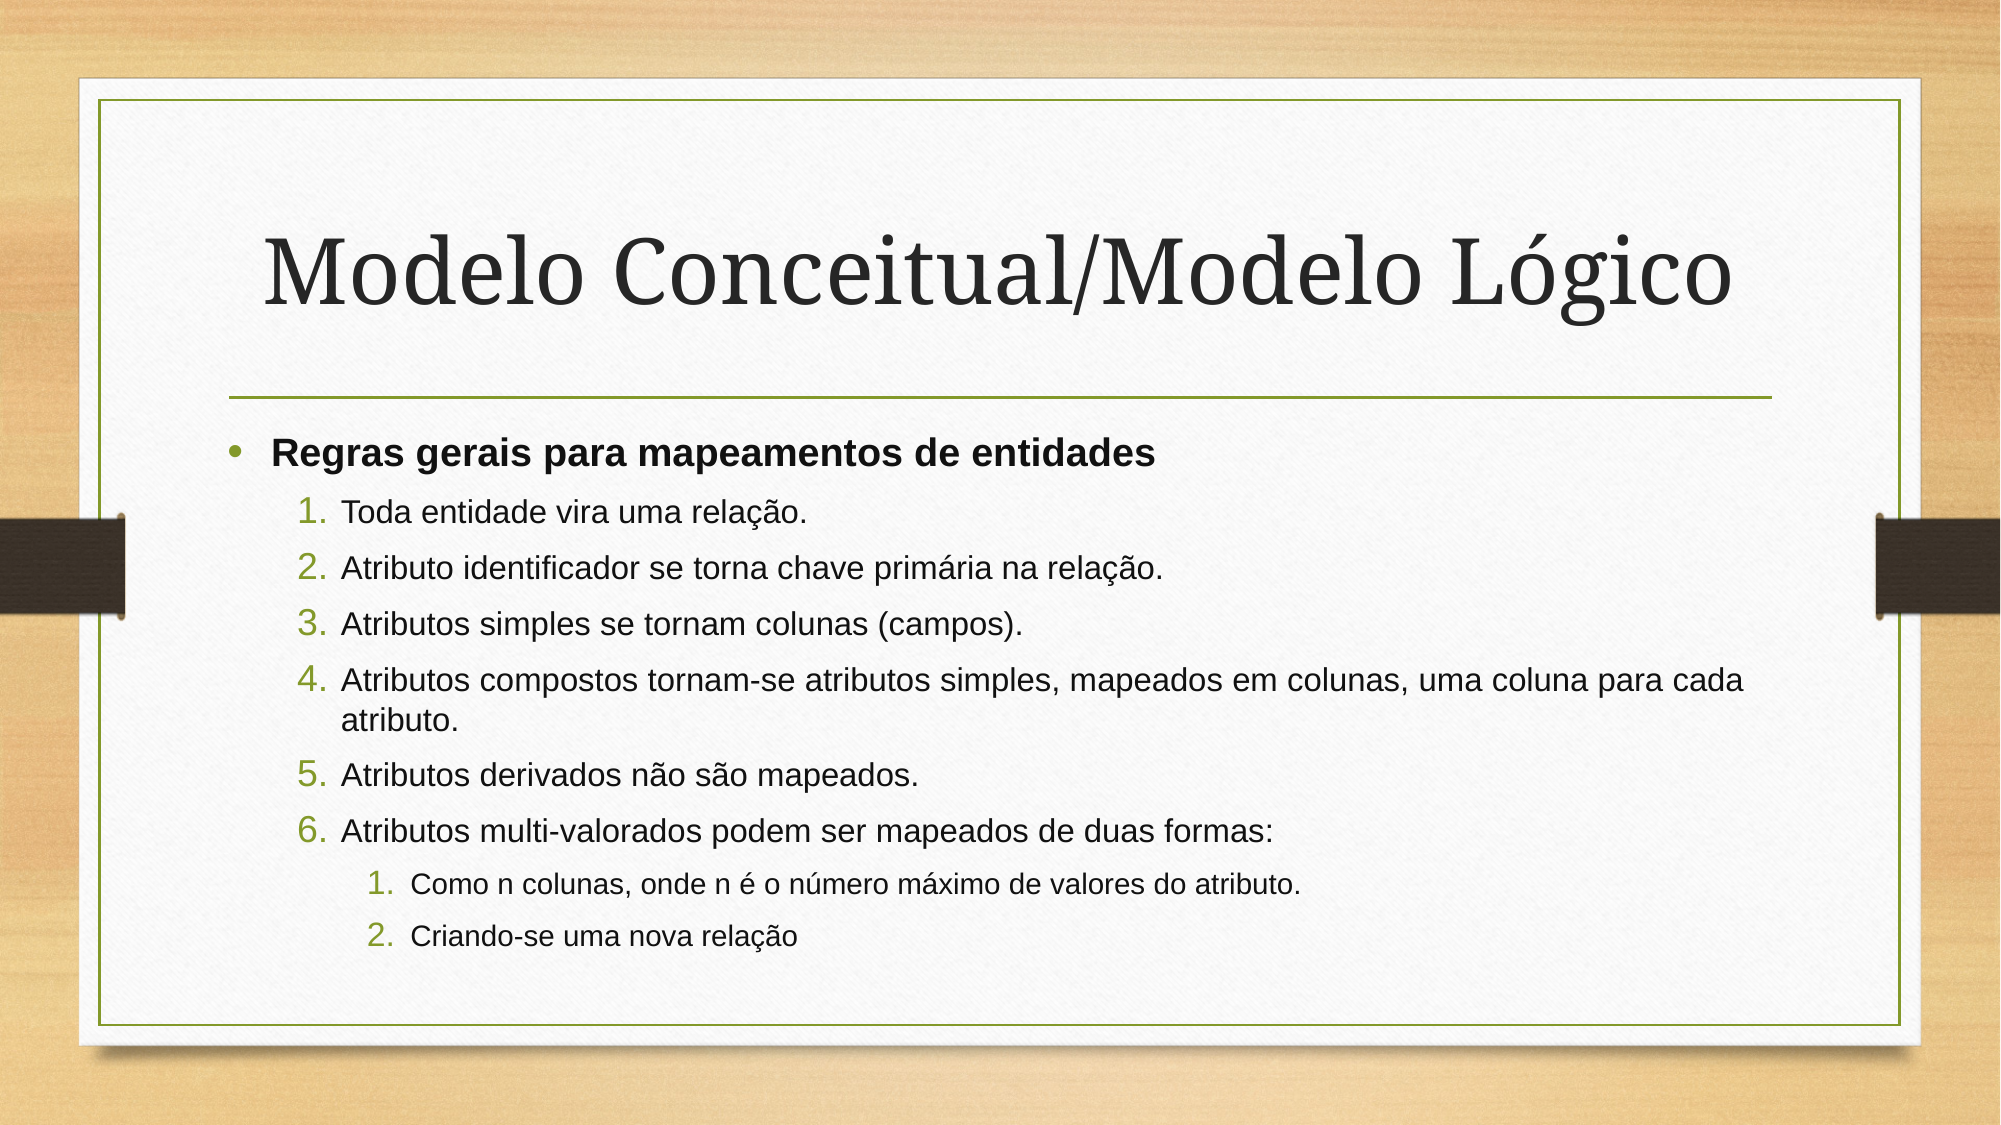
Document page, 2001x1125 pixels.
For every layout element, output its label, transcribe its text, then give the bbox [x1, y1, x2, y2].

picture [0, 0, 2001, 1125]
title Modelo Conceitual/Modelo Lógico [212, 161, 1788, 375]
list Regras gerais para mapeamentos de entidades Toda entidade vira uma relação. Atributo identificador se torna chave primária na relação. Atributos simples se tornam colunas (campos). Atributos compostos tornam-se atributos simples, mapeados em colunas, uma coluna para cada atributo. Atributos derivados não são mapeados. Atributos multi-valorados podem ser mapeados de duas formas: Como n colunas, onde n é o número máximo de valores do atributo. Criando-se uma nova relação [212, 419, 1788, 964]
